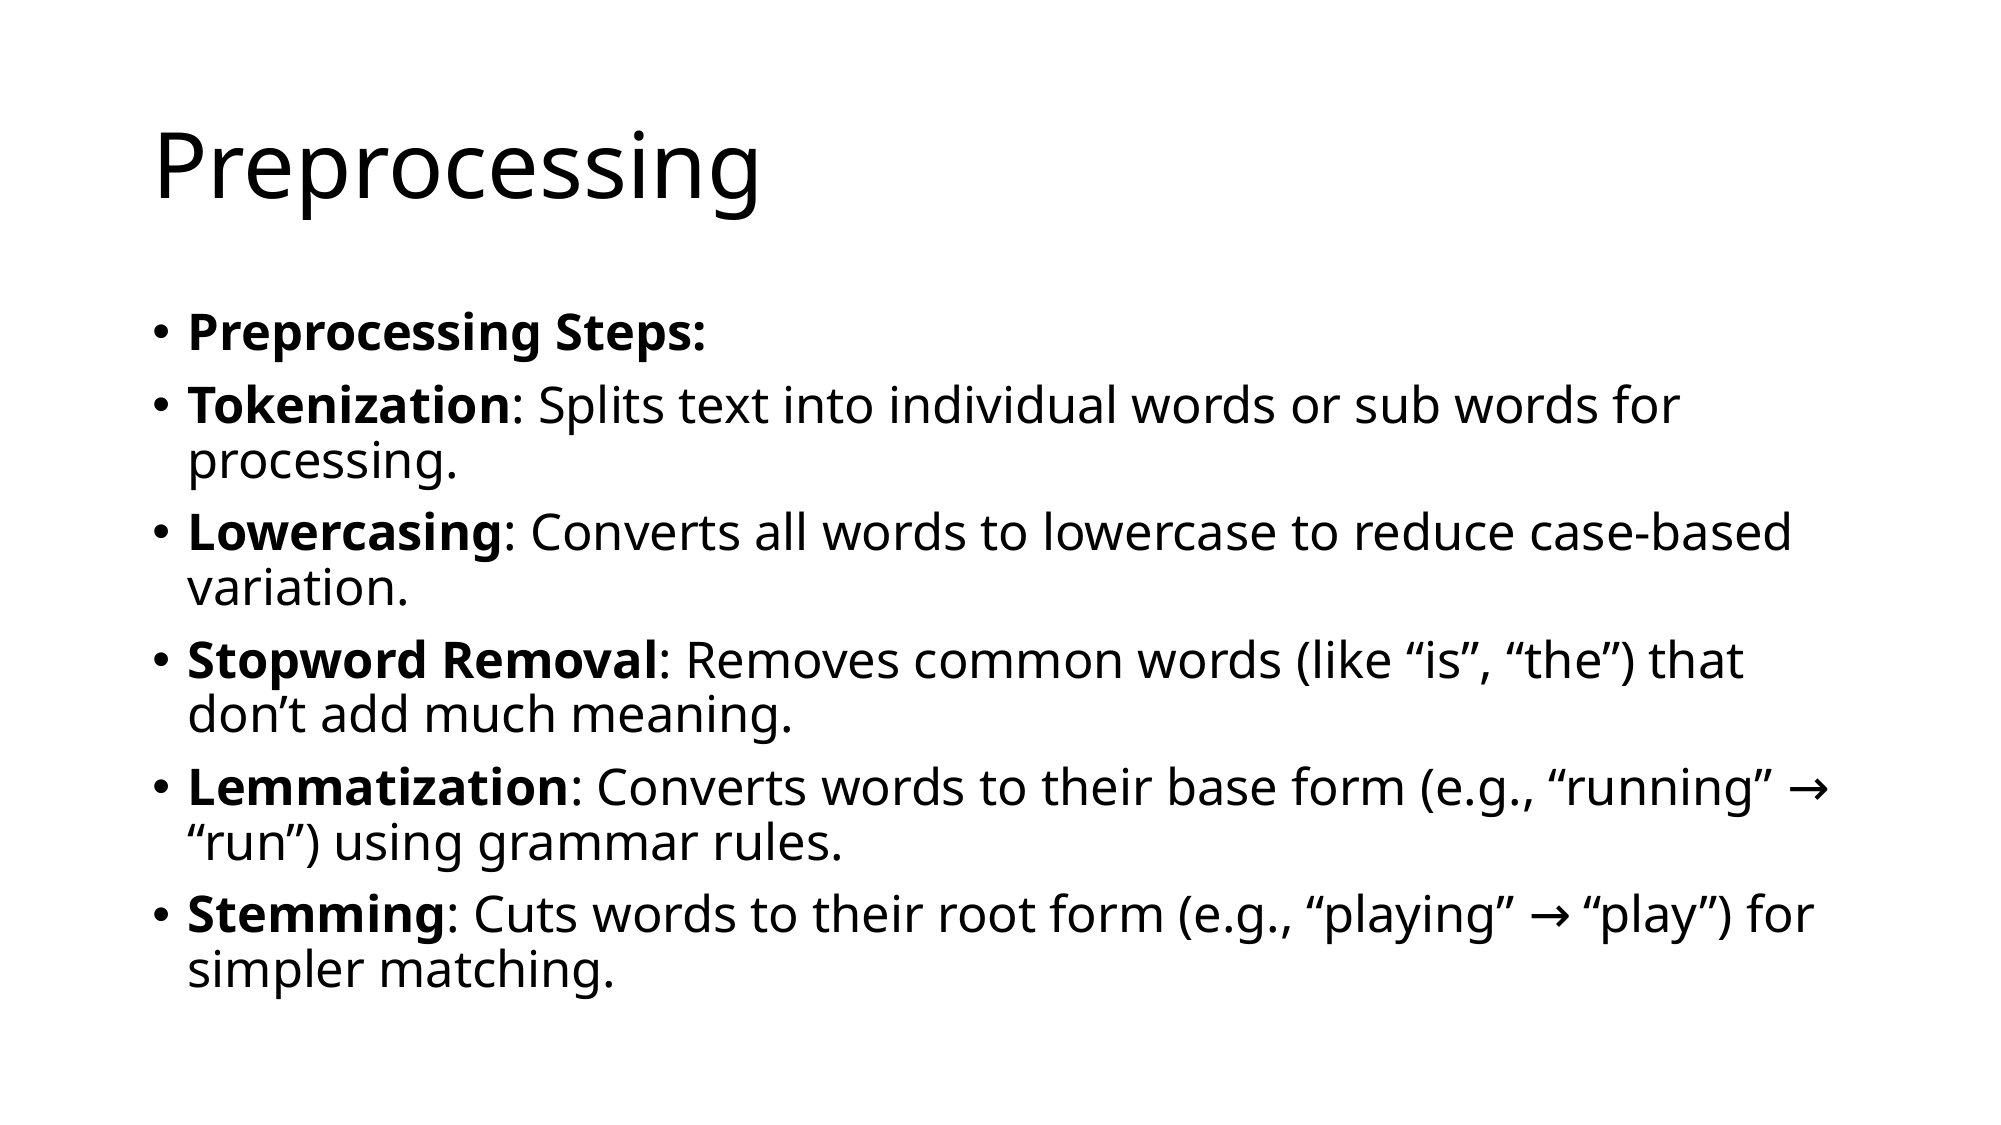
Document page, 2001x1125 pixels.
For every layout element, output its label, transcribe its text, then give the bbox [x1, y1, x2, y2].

list Preprocessing Steps: Tokenization: Splits text into individual words or sub words for processing. Lowercasing: Converts all words to lowercase to reduce case-based variation. Stopword Removal: Removes common words (like “is”, “the”) that don’t add much meaning. Lemmatization: Converts words to their base form (e.g., “running” → “run”) using grammar rules. Stemming: Cuts words to their root form (e.g., “playing” → “play”) for simpler matching. [137, 299, 1863, 1014]
title Preprocessing [137, 59, 1863, 278]
